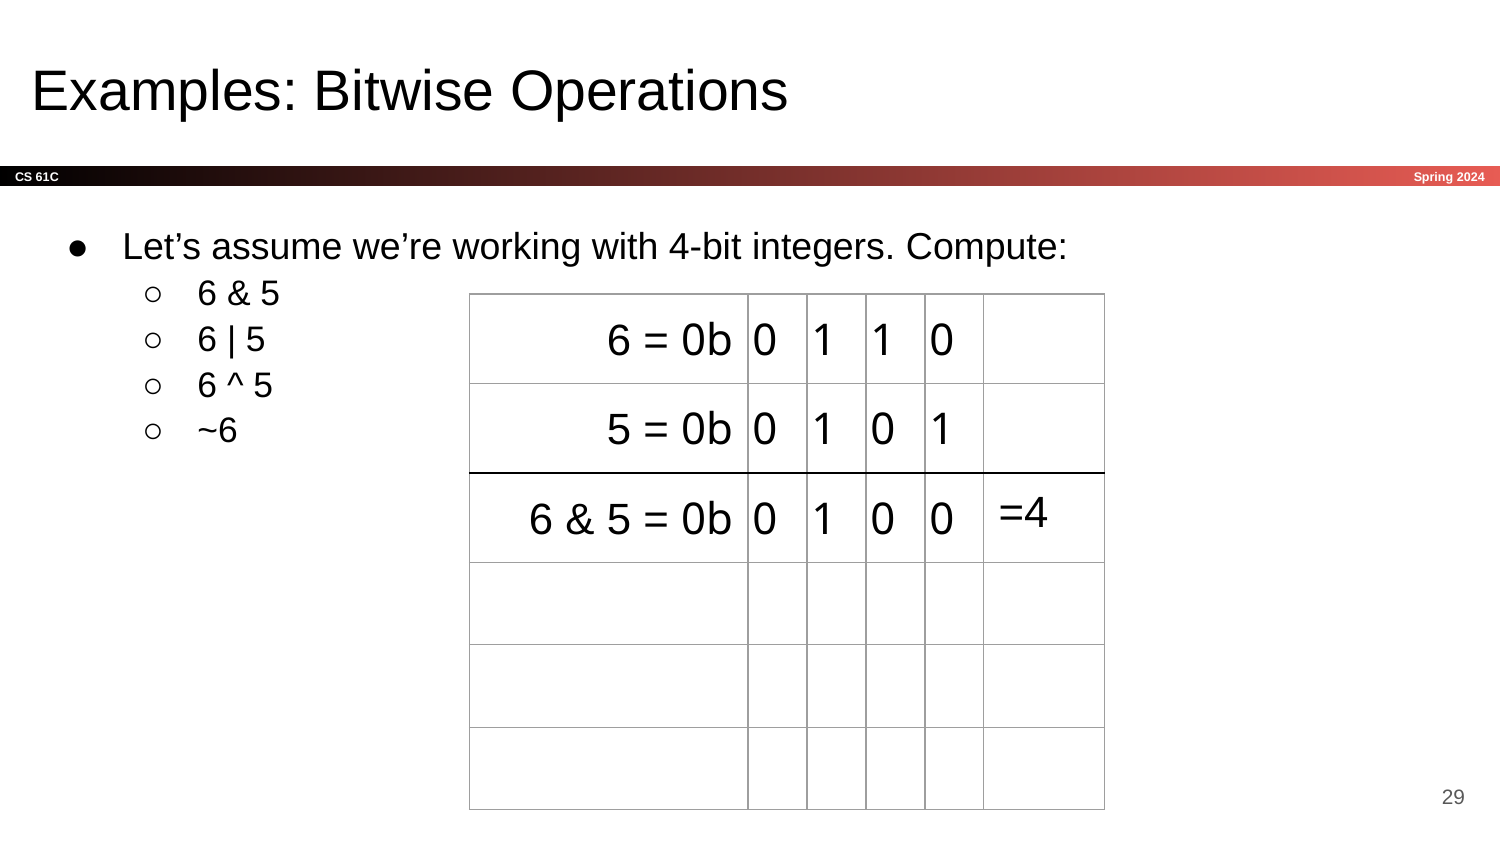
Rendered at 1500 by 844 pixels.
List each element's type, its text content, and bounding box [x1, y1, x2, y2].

table_header 0 [749, 295, 806, 383]
table_cell [808, 728, 865, 809]
table_cell [984, 728, 1104, 809]
table_cell [470, 645, 747, 727]
table_cell 0 [926, 474, 983, 562]
table_cell [470, 563, 747, 644]
table_cell 0 [749, 474, 806, 562]
table_cell [470, 728, 747, 809]
table_cell [808, 563, 865, 644]
table_header 6 = 0b [470, 295, 747, 383]
table_cell [984, 384, 1104, 472]
table_cell 1 [808, 384, 865, 472]
table_cell [749, 728, 806, 809]
title Examples: Bitwise Operations [16, 44, 1415, 139]
table_cell [926, 645, 983, 727]
table_cell [926, 728, 983, 809]
table_cell [984, 645, 1104, 727]
table_cell 0 [867, 474, 924, 562]
table_cell [867, 563, 924, 644]
table_cell 1 [808, 474, 865, 562]
table_cell 6 & 5 = 0b [470, 474, 747, 562]
table_cell [867, 645, 924, 727]
table_header 0 [926, 295, 983, 383]
slide_number ‹#› [1389, 764, 1480, 830]
table_cell [749, 645, 806, 727]
table_cell [867, 728, 924, 809]
table_cell 5 = 0b [470, 384, 747, 472]
table_cell =4 [984, 474, 1104, 562]
table_cell [926, 563, 983, 644]
table_header [984, 295, 1104, 383]
table_cell [984, 563, 1104, 644]
table_cell [808, 645, 865, 727]
table_cell 0 [749, 384, 806, 472]
table_header 1 [808, 295, 865, 383]
table_cell 0 [867, 384, 924, 472]
table_cell 1 [926, 384, 983, 472]
list Let’s assume we’re working with 4-bit integers. Compute: 6 & 5 6 | 5 6 ^ 5 ~6 [32, 204, 1431, 823]
table_header 1 [867, 295, 924, 383]
table_cell [749, 563, 806, 644]
